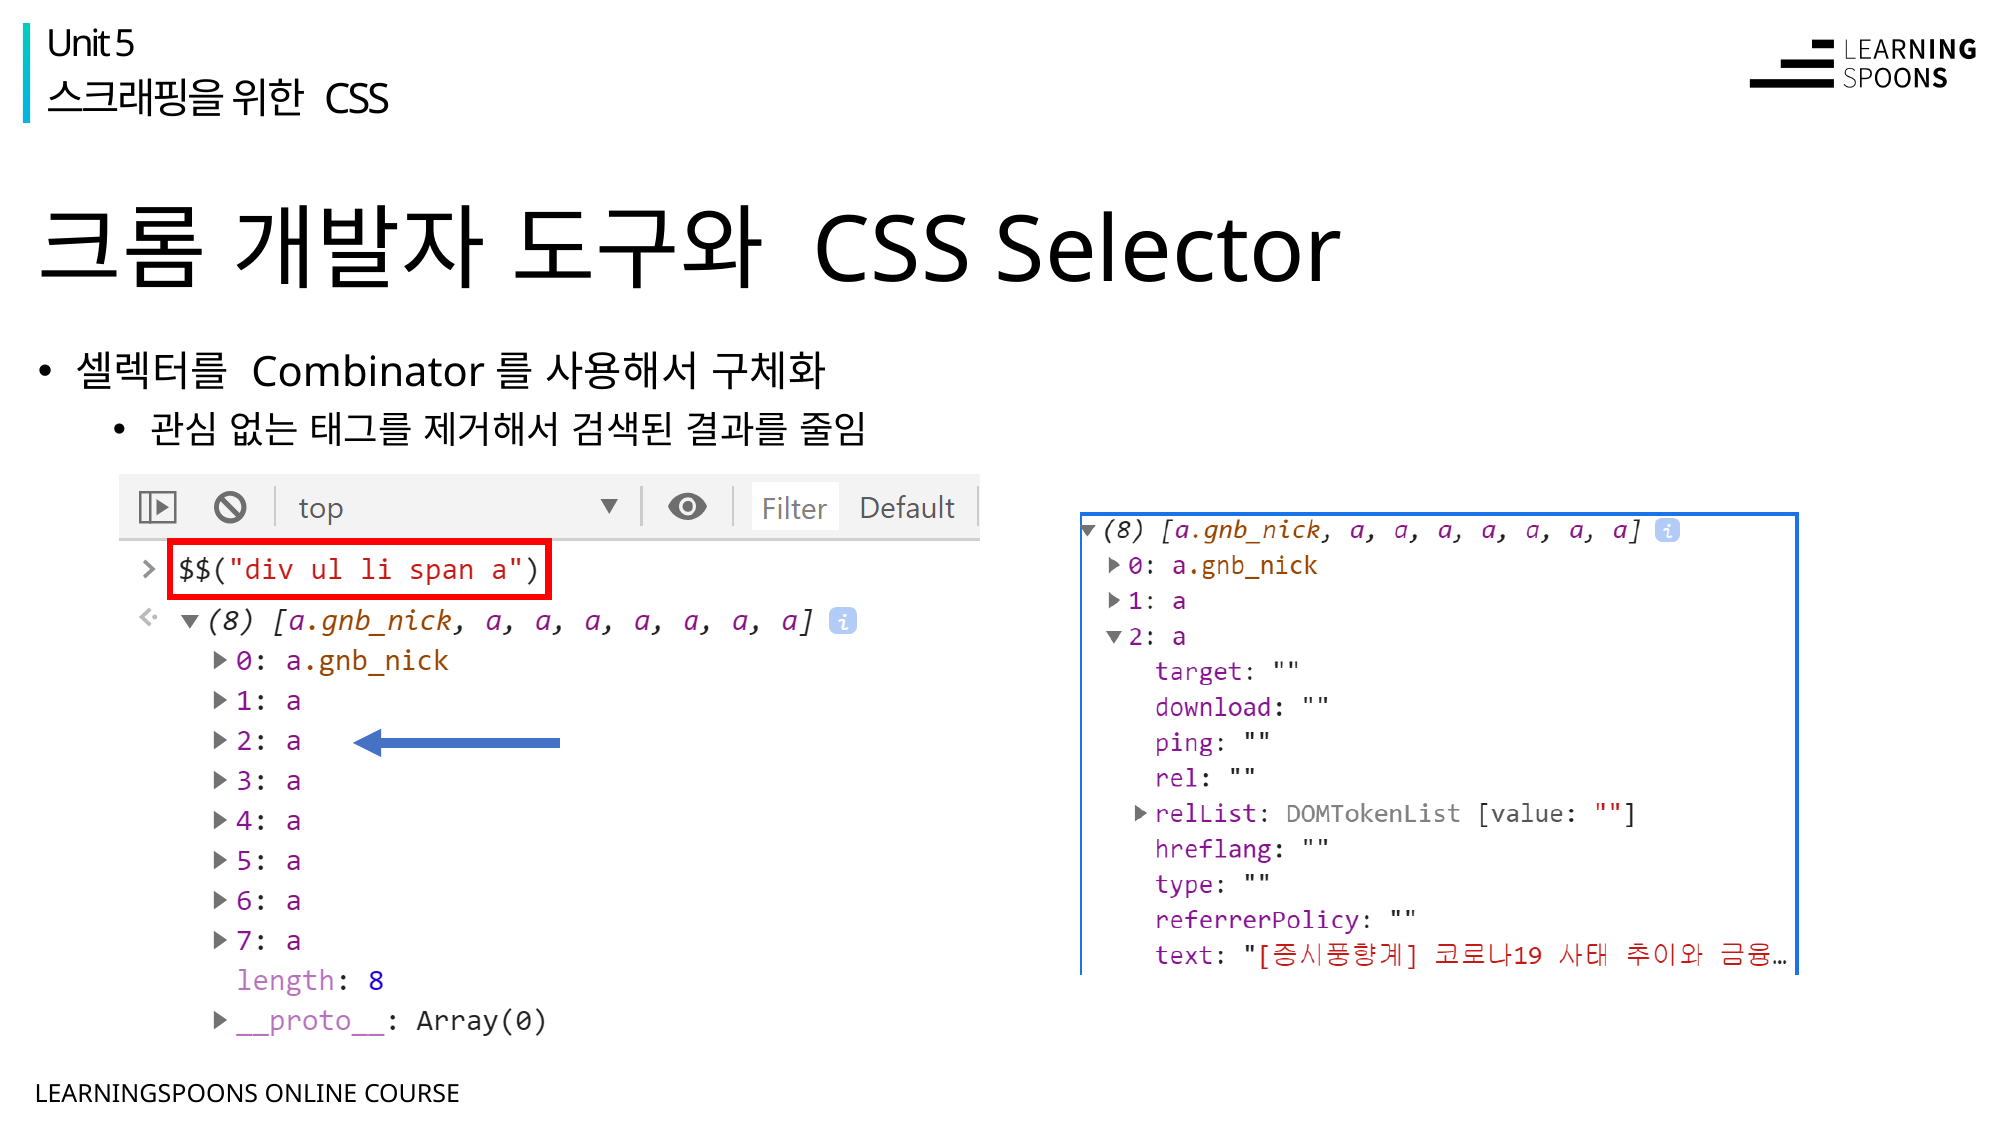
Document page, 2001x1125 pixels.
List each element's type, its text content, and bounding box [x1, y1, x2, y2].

list 셀렉터를 Combinator를 사용해서 구체화 관심 없는 태그를 제거해서 검색된 결과를 줄임 [22, 337, 1748, 810]
picture [119, 474, 980, 1041]
list 스크래핑을 위한 CSS [31, 70, 1239, 122]
title 크롬 개발자 도구와 CSS Selector [22, 187, 1748, 316]
picture [1080, 512, 1799, 975]
list Unit 5 [31, 16, 1239, 68]
picture [1748, 37, 1977, 89]
